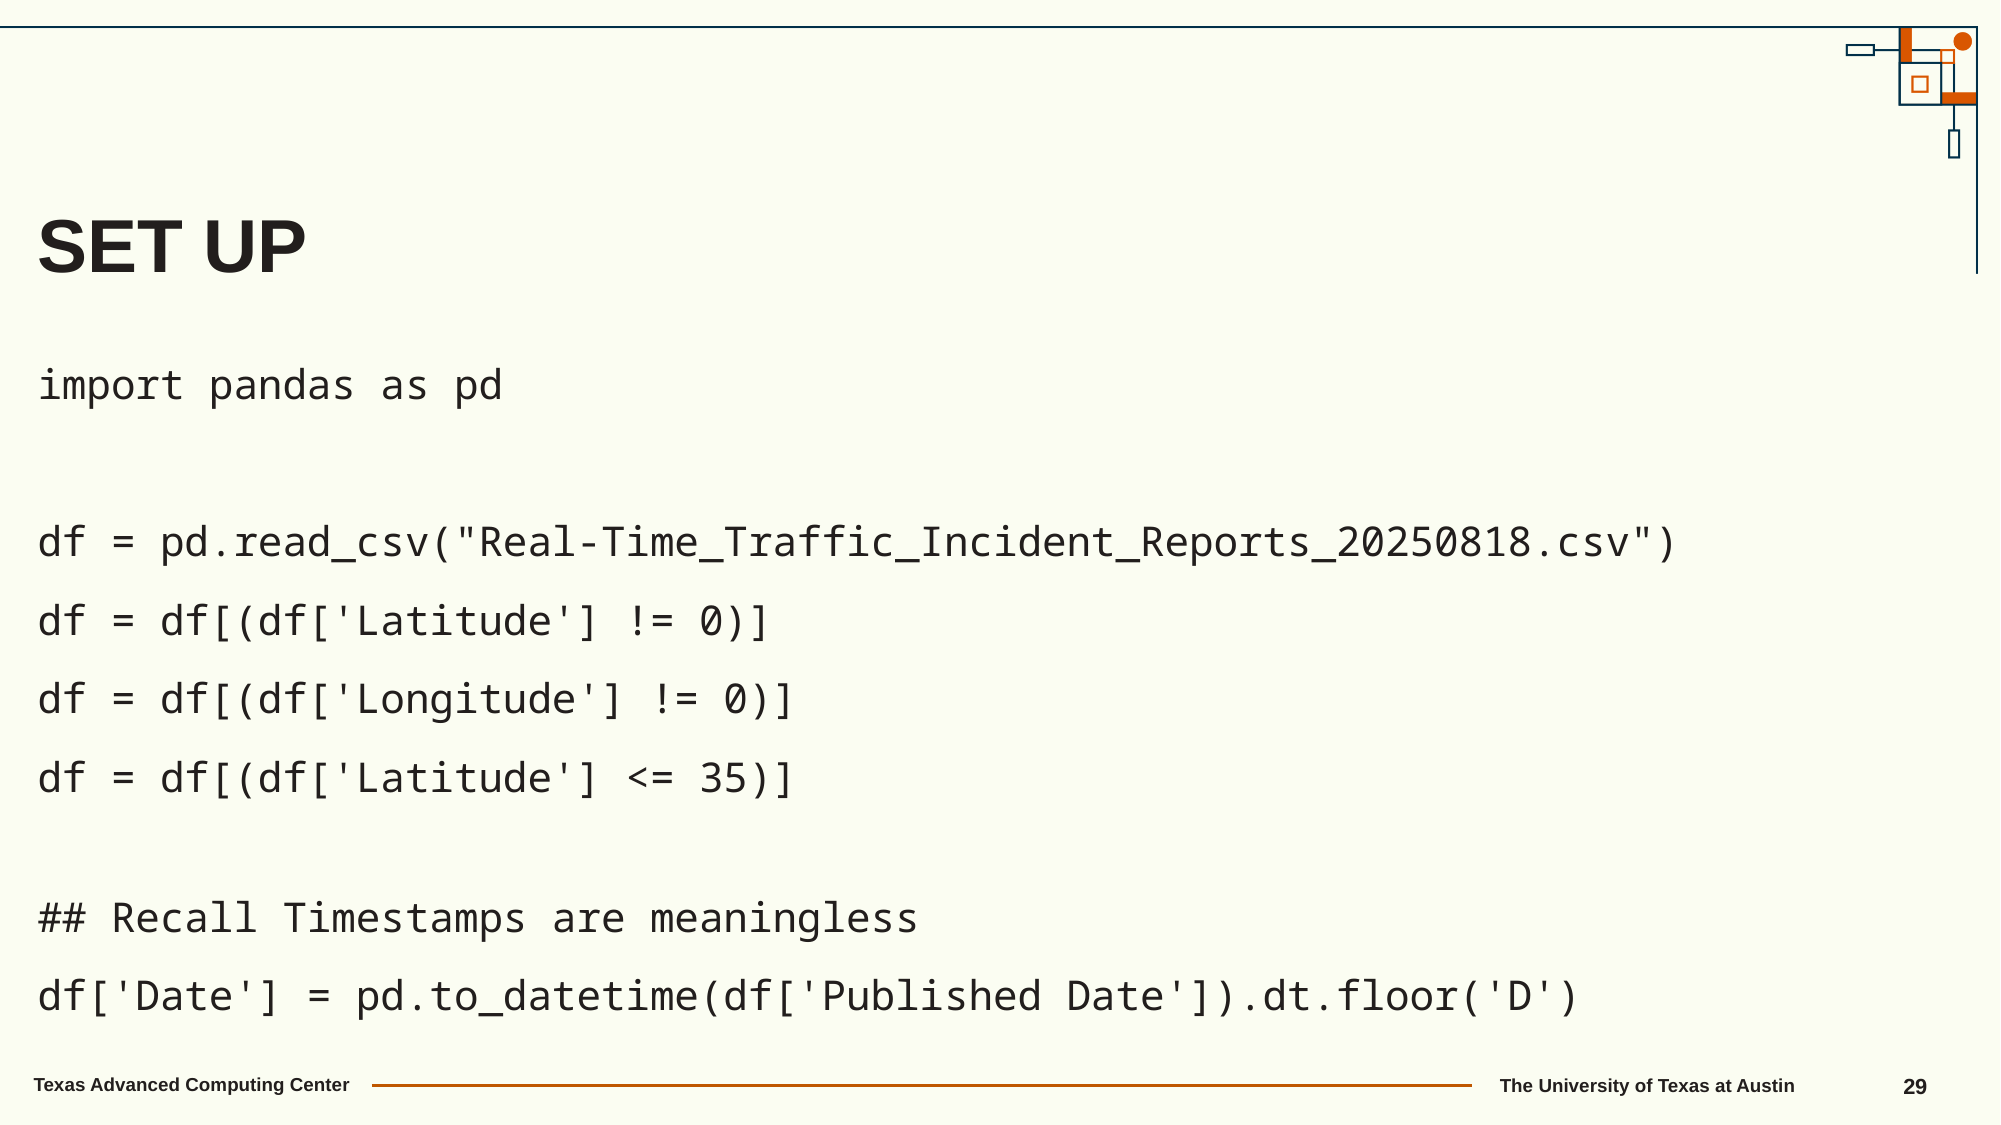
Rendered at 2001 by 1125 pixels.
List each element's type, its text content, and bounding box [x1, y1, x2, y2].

picture [0, 12, 1988, 287]
picture [1901, 64, 1940, 103]
list import pandas as pd df = pd.read_csv("Real-Time_Traffic_Incident_Reports_20250818.csv") df = df[(df['Latitude'] != 0)] df = df[(df['Longitude'] != 0)] df = df[(df['Latitude'] <= 35)] ## Recall Timestamps are meaningless df['Date'] = pd.to_datetime(df['Published Date']).dt.floor('D') [37, 338, 1932, 1027]
picture [1848, 47, 1872, 53]
list SET UP [37, 94, 1737, 295]
picture [1951, 132, 1958, 156]
picture [1901, 29, 1975, 103]
